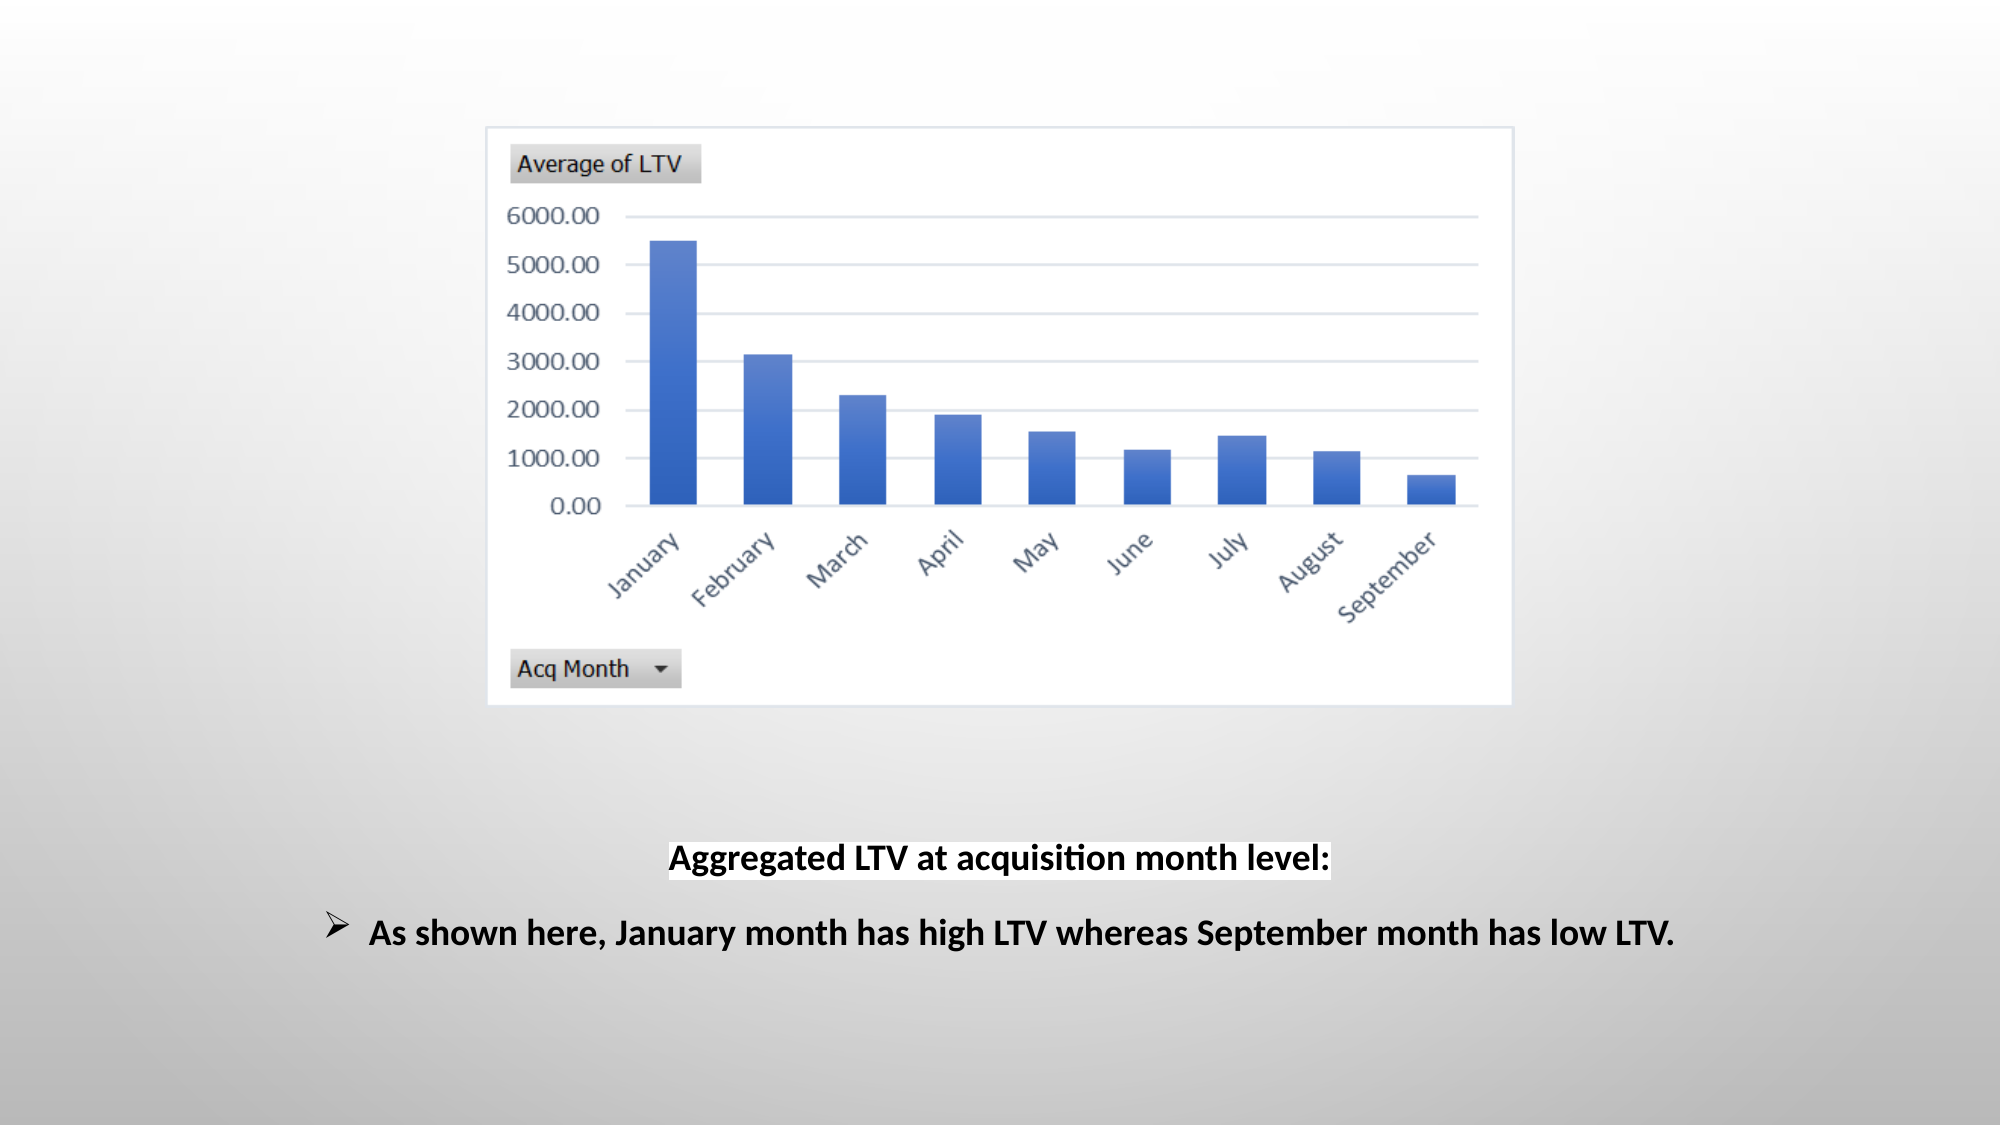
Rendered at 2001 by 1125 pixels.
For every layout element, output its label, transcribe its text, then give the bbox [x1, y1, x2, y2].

list Aggregated LTV at acquisition month level: As shown here, January month has high LTV whereas September month has low LTV. [137, 816, 1863, 1014]
picture [0, 0, 2000, 1125]
title [149, 101, 1851, 364]
